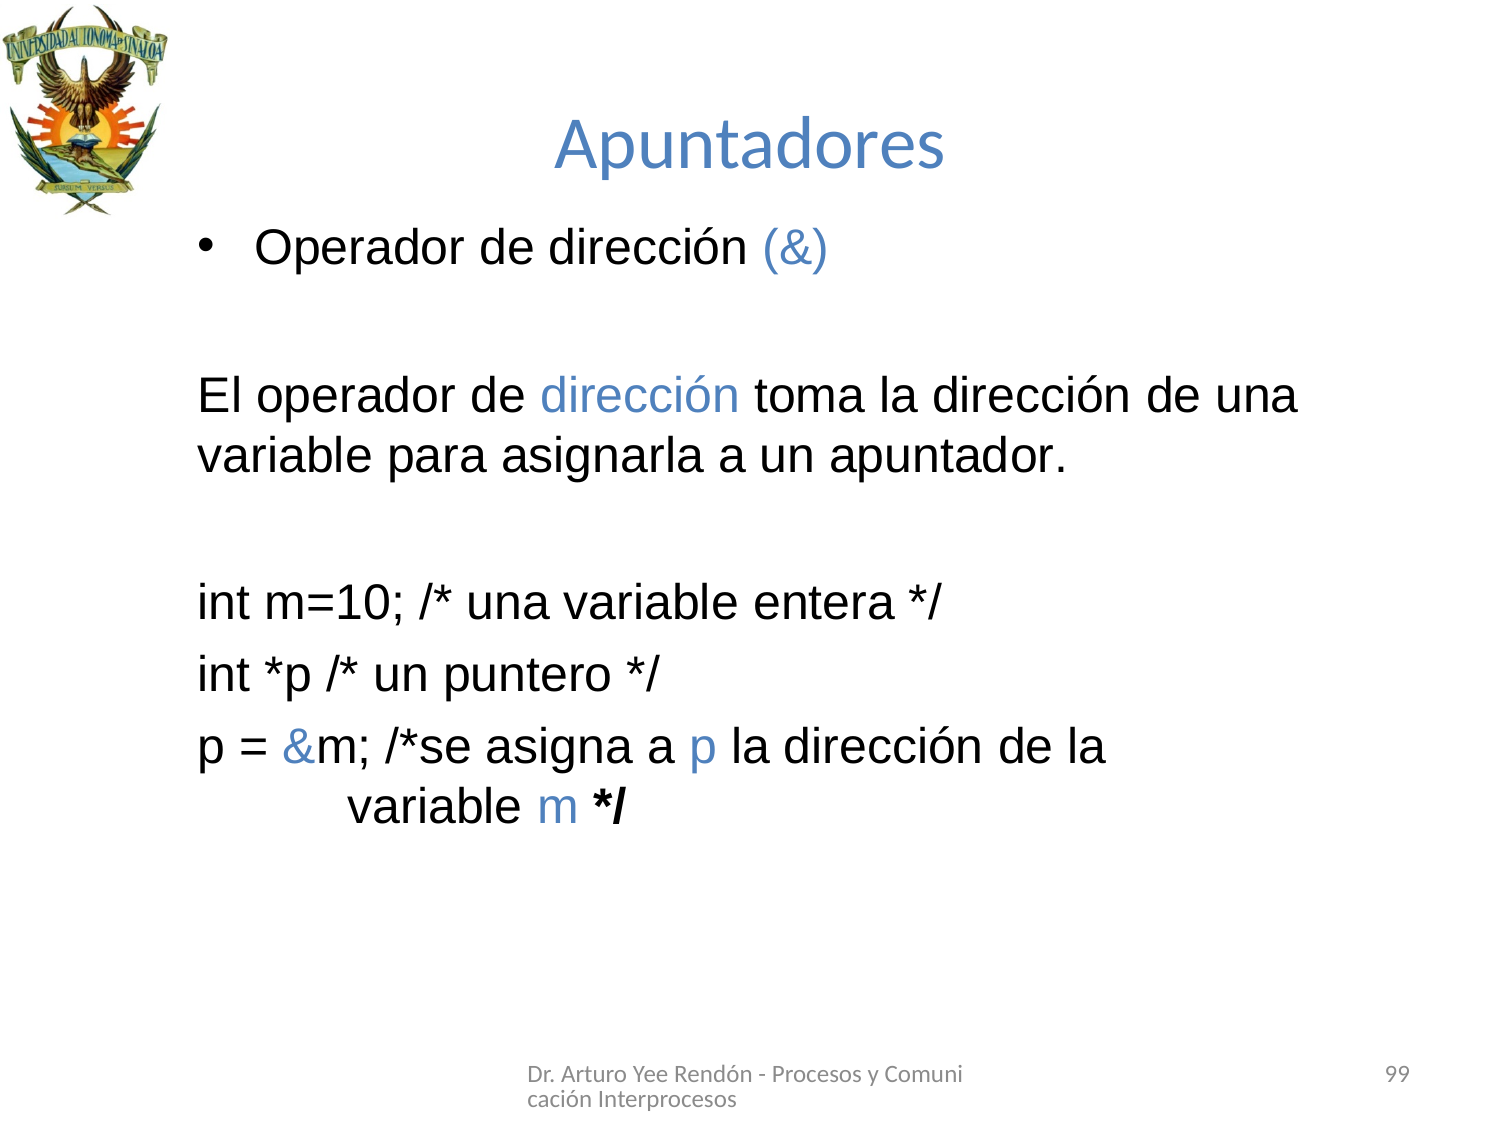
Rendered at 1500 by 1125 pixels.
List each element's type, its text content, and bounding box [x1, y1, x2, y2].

picture [0, 3, 170, 219]
title Apuntadores [75, 44, 1425, 233]
text_box Operador de dirección (&) El operador de dirección toma la dirección de una variable para asignarla a un apuntador. int m=10; /* una variable entera */ int *p /* un puntero */ p = &m; /*se asigna a p la dirección de la variable m */ [195, 233, 1368, 834]
footer Dr. Arturo Yee Rendón - Procesos y Comunicación Interprocesos [512, 1042, 988, 1103]
slide_number 99 [1074, 1042, 1425, 1103]
